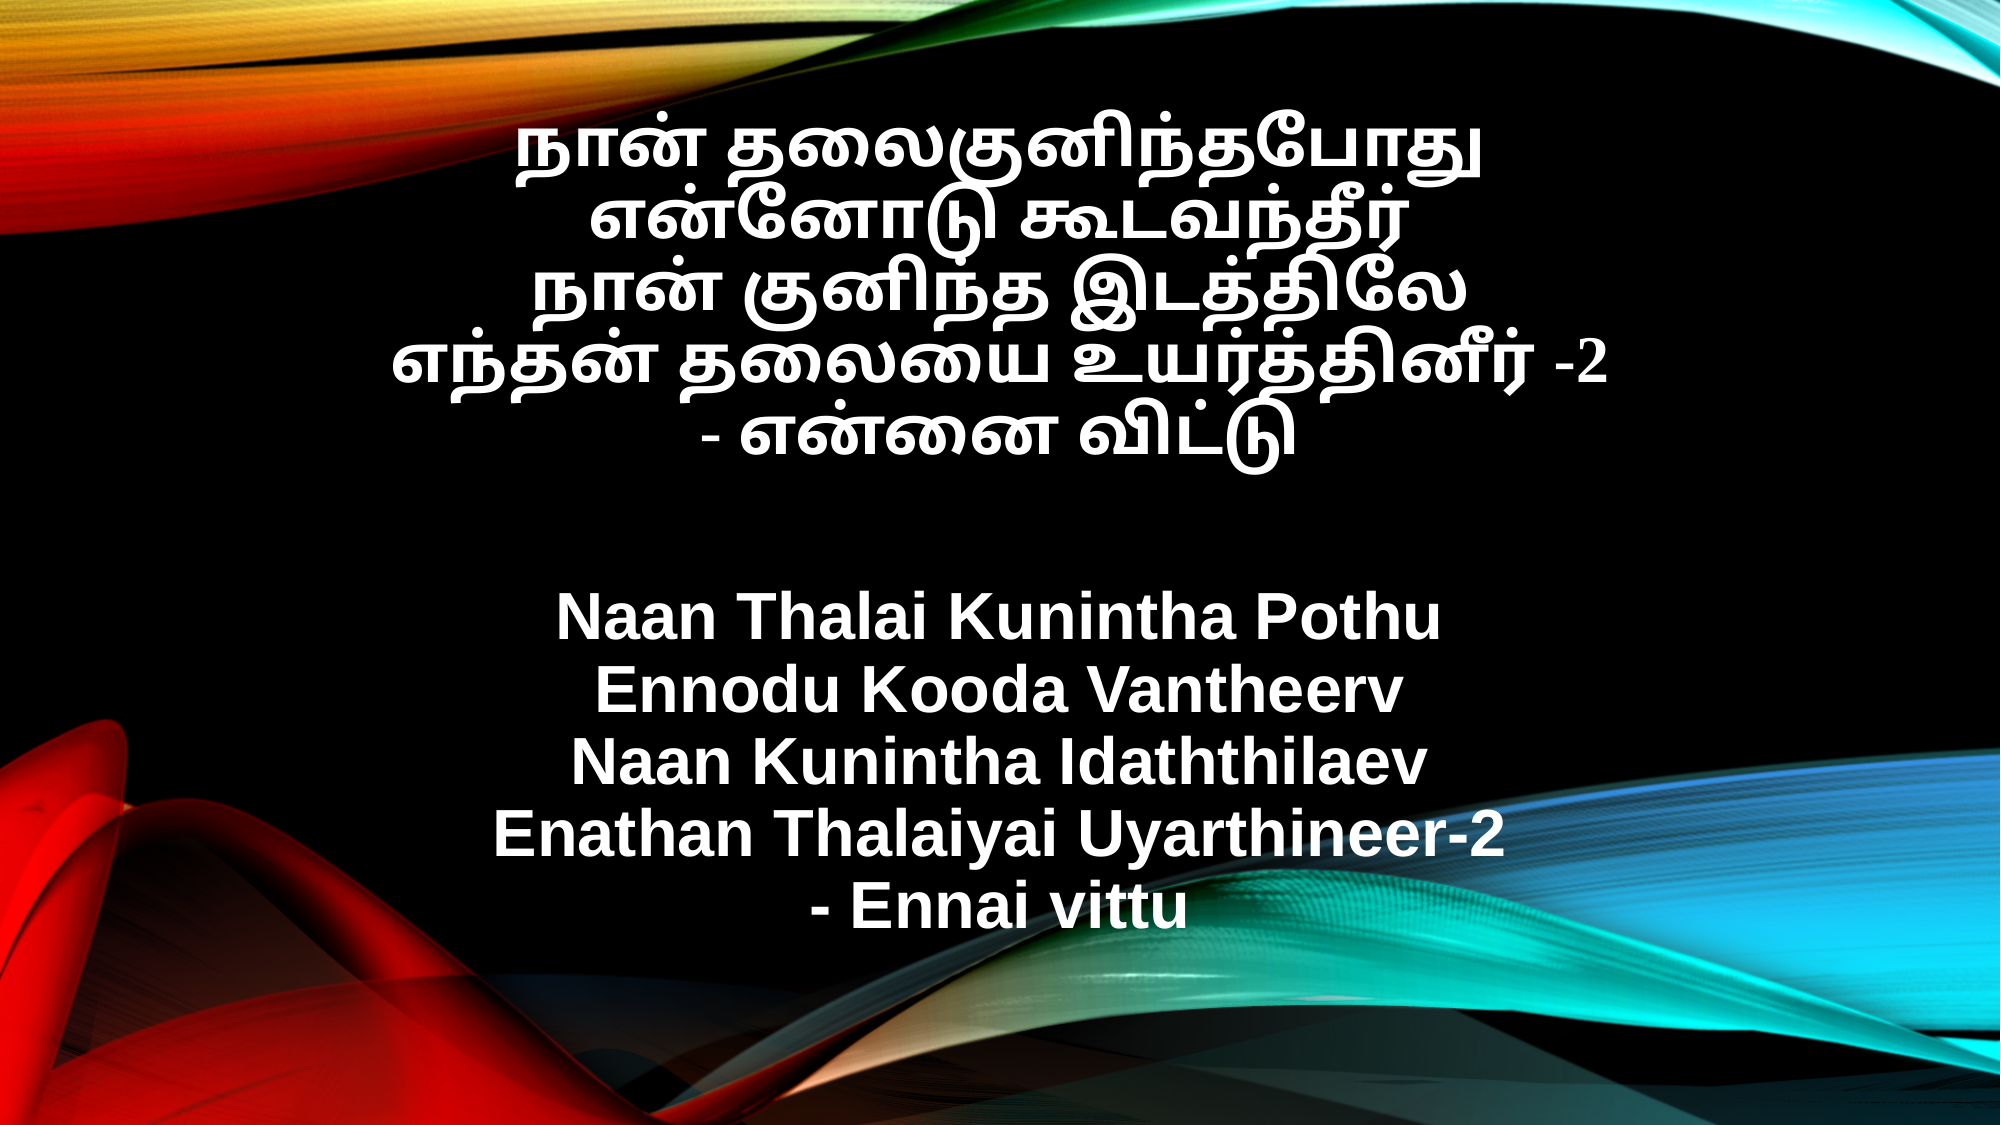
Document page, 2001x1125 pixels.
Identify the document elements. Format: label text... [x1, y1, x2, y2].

subtitle நான் தலைகுனிந்தபோது என்னோடு கூடவந்தீர் நான் குனிந்த இடத்திலே எந்தன் தலையை உயர்த்தினீர் -2 - என்னை விட்டு Naan Thalai Kunintha Pothu Ennodu Kooda Vantheerv Naan Kunintha Idaththilaev Enathan Thalaiyai Uyarthineer-2 - Ennai vittu [0, 0, 2000, 1125]
